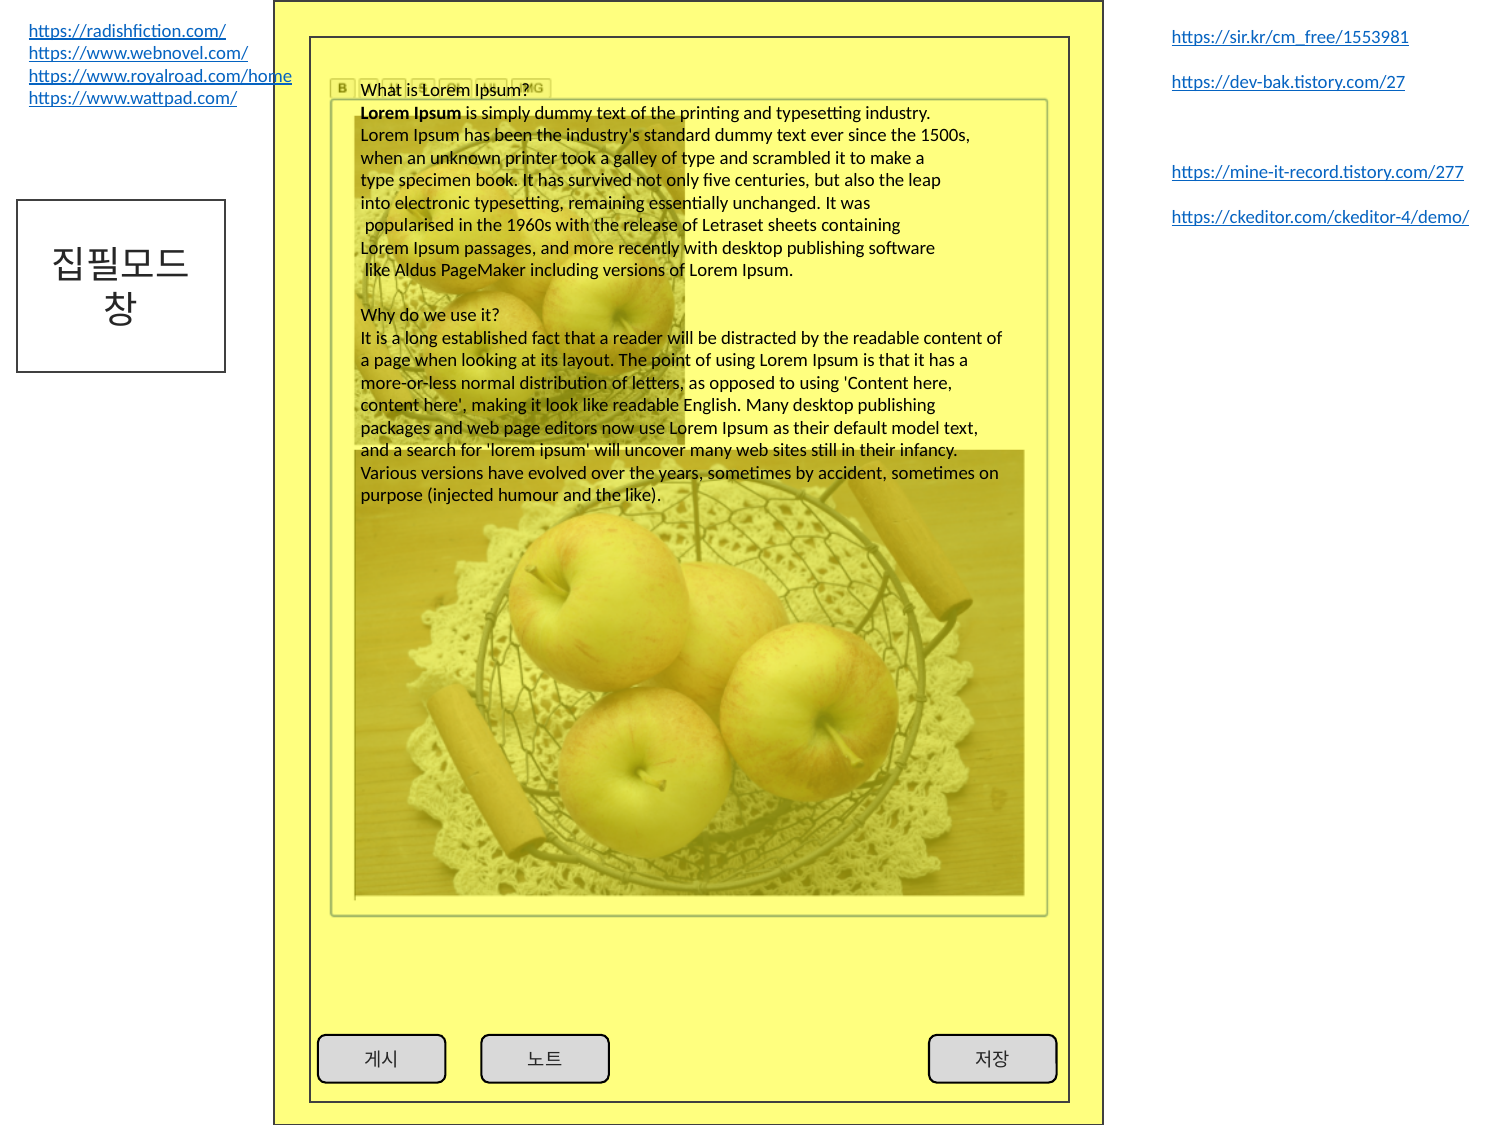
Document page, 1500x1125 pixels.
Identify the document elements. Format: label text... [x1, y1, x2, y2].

text_box 노트 [480, 1033, 610, 1084]
text_box [309, 36, 1070, 1103]
picture [317, 59, 1061, 929]
text_box [273, 0, 1104, 1125]
text_box 저장 [927, 1033, 1058, 1084]
text_box 게시 [316, 1033, 447, 1084]
text_box https://sir.kr/cm_free/1553981 https://dev-bak.tistory.com/27 https://mine-it-record.tistory.com/277 https://ckeditor.com/ckeditor-4/demo/ [1156, 17, 1485, 280]
text_box 집필모드 창 [16, 199, 226, 373]
text_box https://radishfiction.com/ https://www.webnovel.com/ https://www.royalroad.com/home https://www.wattpad.com/ [13, 10, 307, 161]
